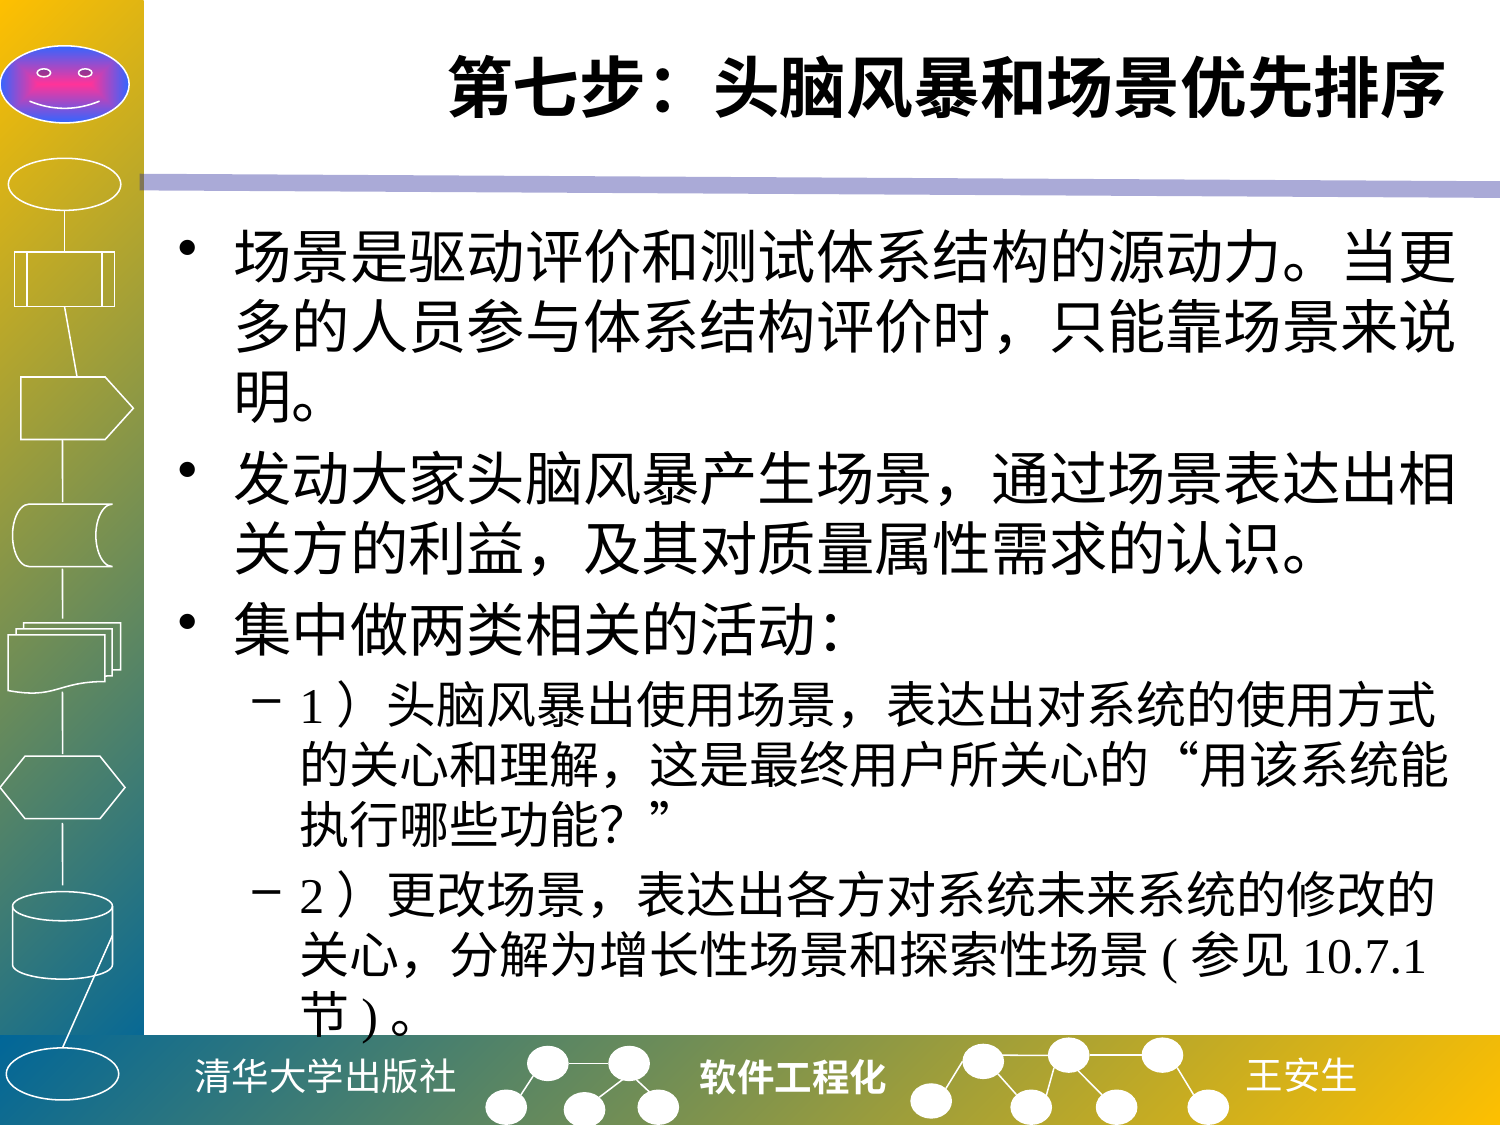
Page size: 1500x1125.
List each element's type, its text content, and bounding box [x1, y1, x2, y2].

title 第七步：头脑风暴和场景优先排序 [187, 24, 1463, 147]
list 场景是驱动评价和测试体系结构的源动力。当更多的人员参与体系结构评价时，只能靠场景来说明。 发动大家头脑风暴产生场景，通过场景表达出相关方的利益，及其对质量属性需求的认识。 集中做两类相关的活动： 1）头脑风暴出使用场景，表达出对系统的使用方式的关心和理解，这是最终用户所关心的“用该系统能执行哪些功能？” 2）更改场景，表达出各方对系统未来系统的修改的关心，分解为增长性场景和探索性场景(参见10.7.1节)。 [162, 212, 1476, 1017]
